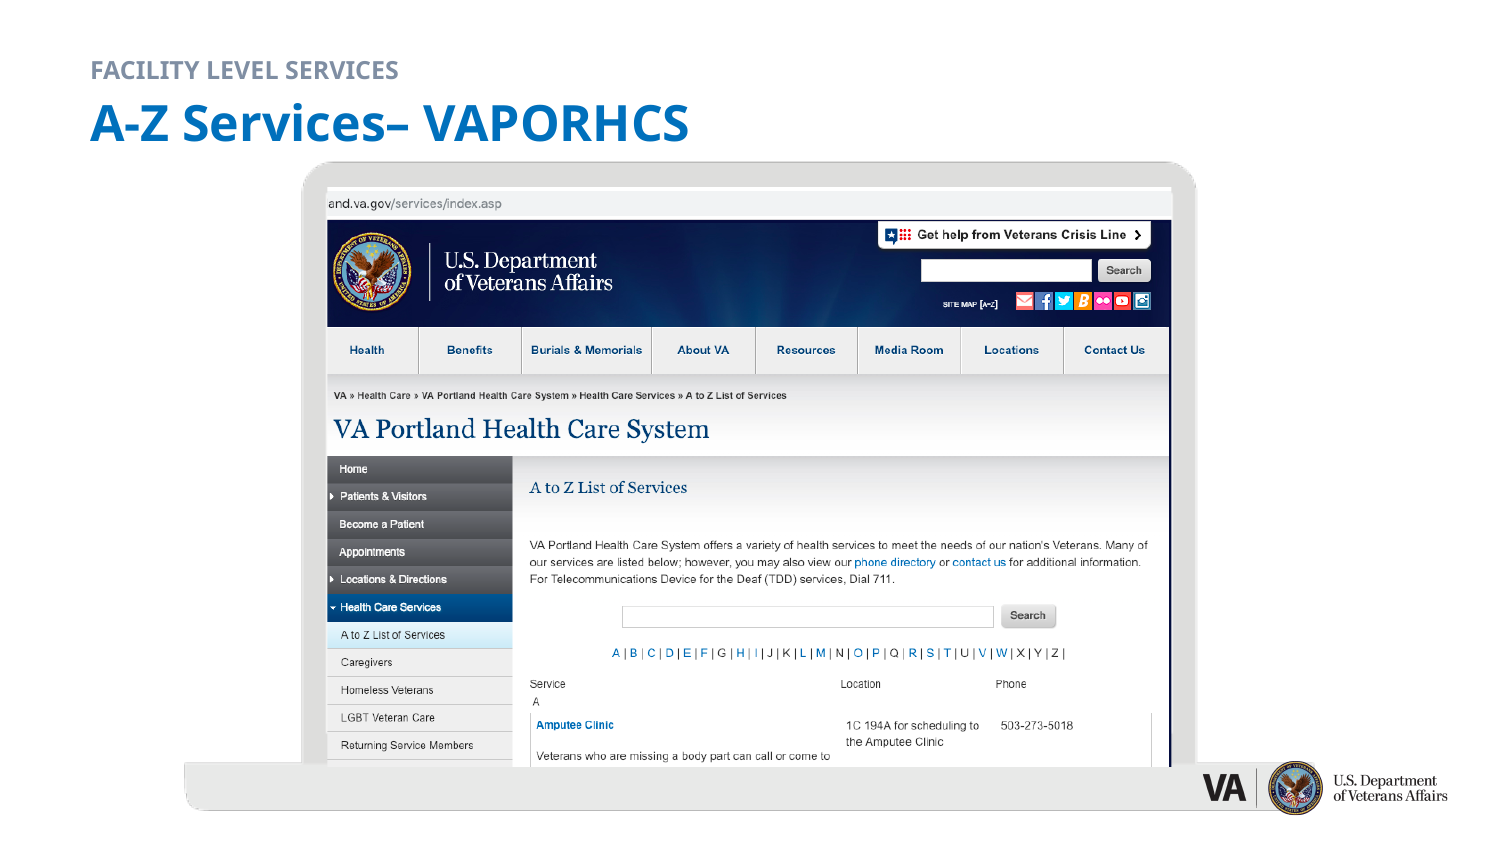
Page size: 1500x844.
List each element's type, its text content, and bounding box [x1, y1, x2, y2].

picture [110, 142, 1449, 844]
title A-Z Services– VAPORHCS [75, 84, 1414, 188]
list FACILITY LEVEL SERVICES [75, 40, 1313, 85]
